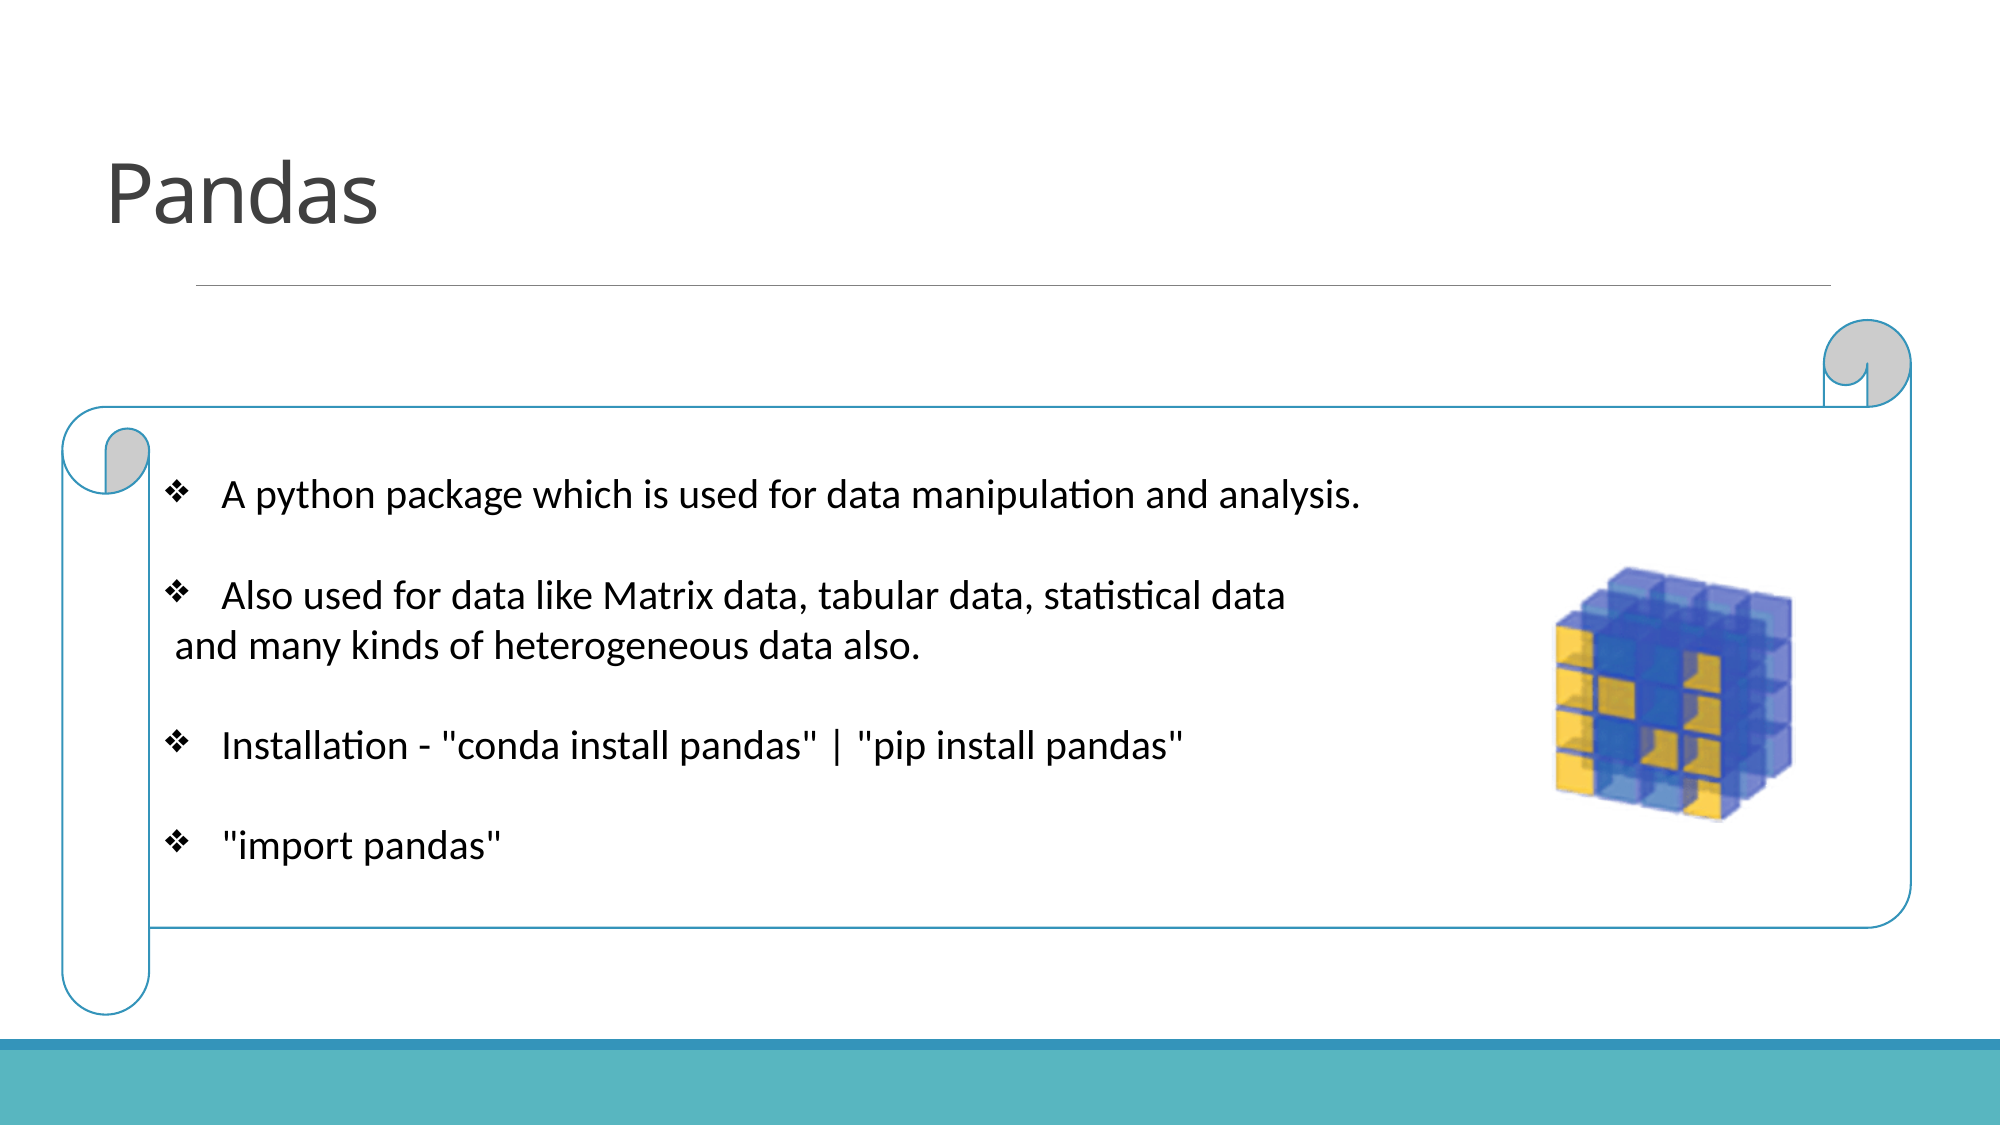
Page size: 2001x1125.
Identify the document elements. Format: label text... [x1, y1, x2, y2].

title Pandas [96, 70, 1675, 249]
picture [1471, 490, 1877, 896]
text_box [62, 319, 1911, 1015]
